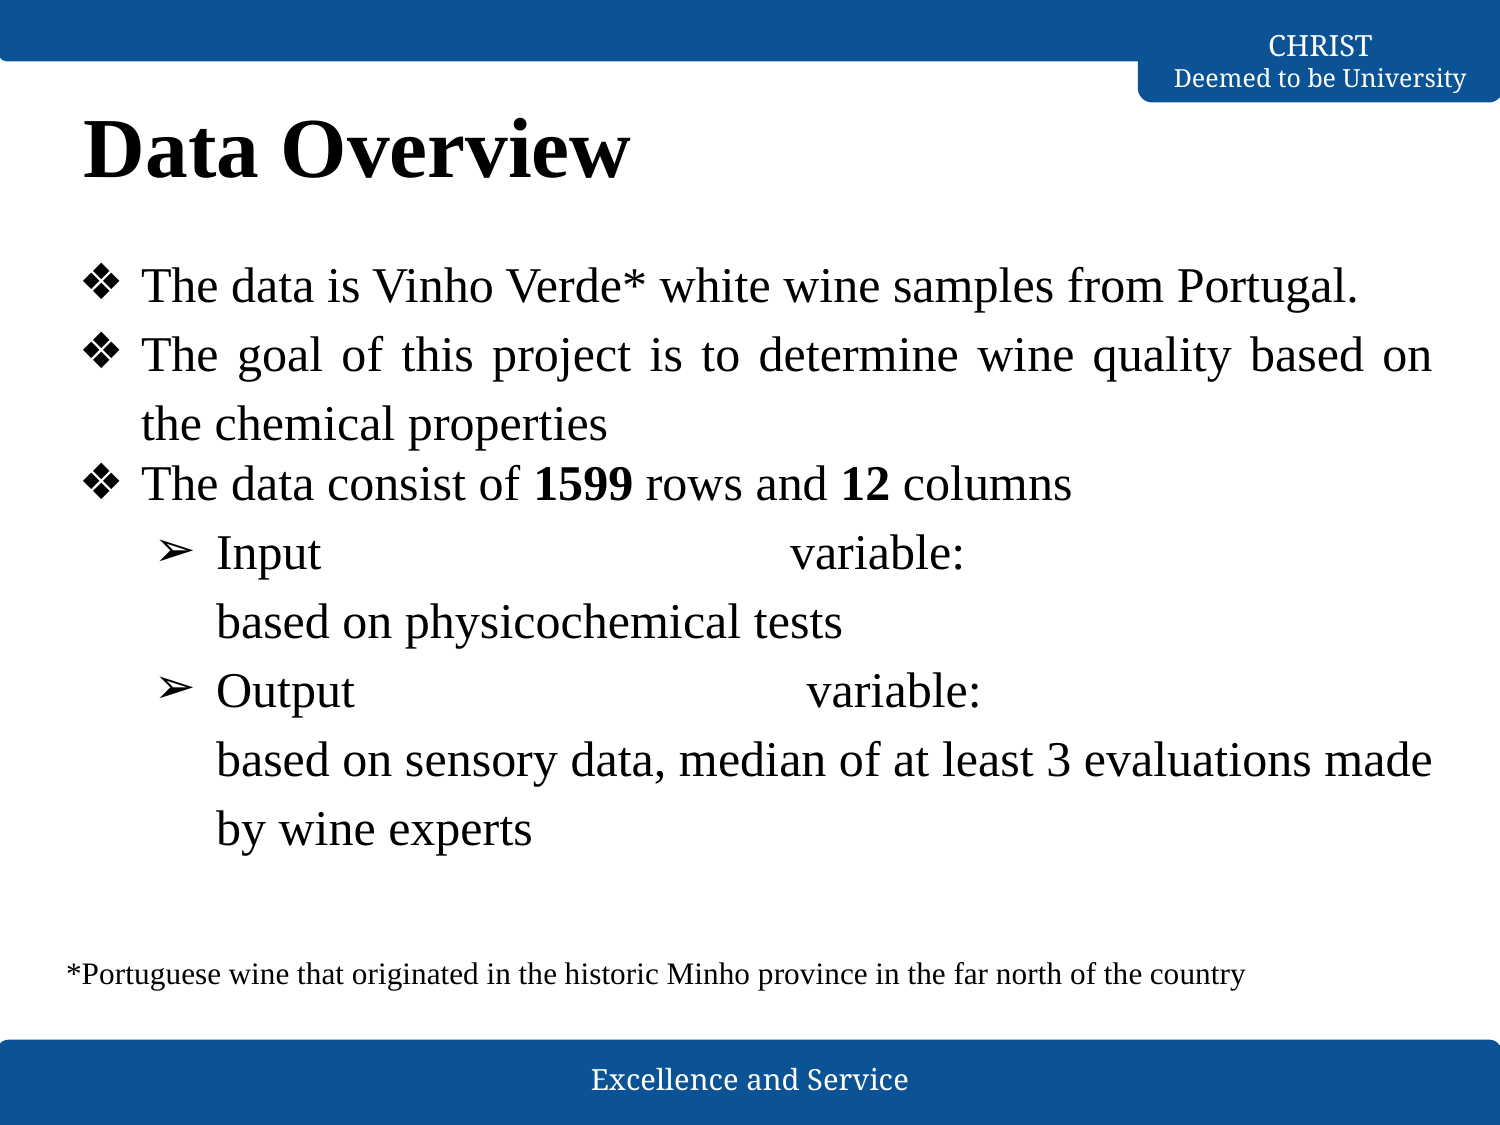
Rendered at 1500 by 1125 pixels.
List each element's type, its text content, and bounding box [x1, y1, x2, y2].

list The data is Vinho Verde* white wine samples from Portugal. The goal of this project is to determine wine quality based on the chemical properties The data consist of 1599 rows and 12 columns Input variable: based on physicochemical tests Output variable: based on sensory data, median of at least 3 evaluations made by wine experts *Portuguese wine that originated in the historic Minho province in the far north of the country [51, 237, 1449, 972]
title Data Overview [68, 76, 1467, 202]
